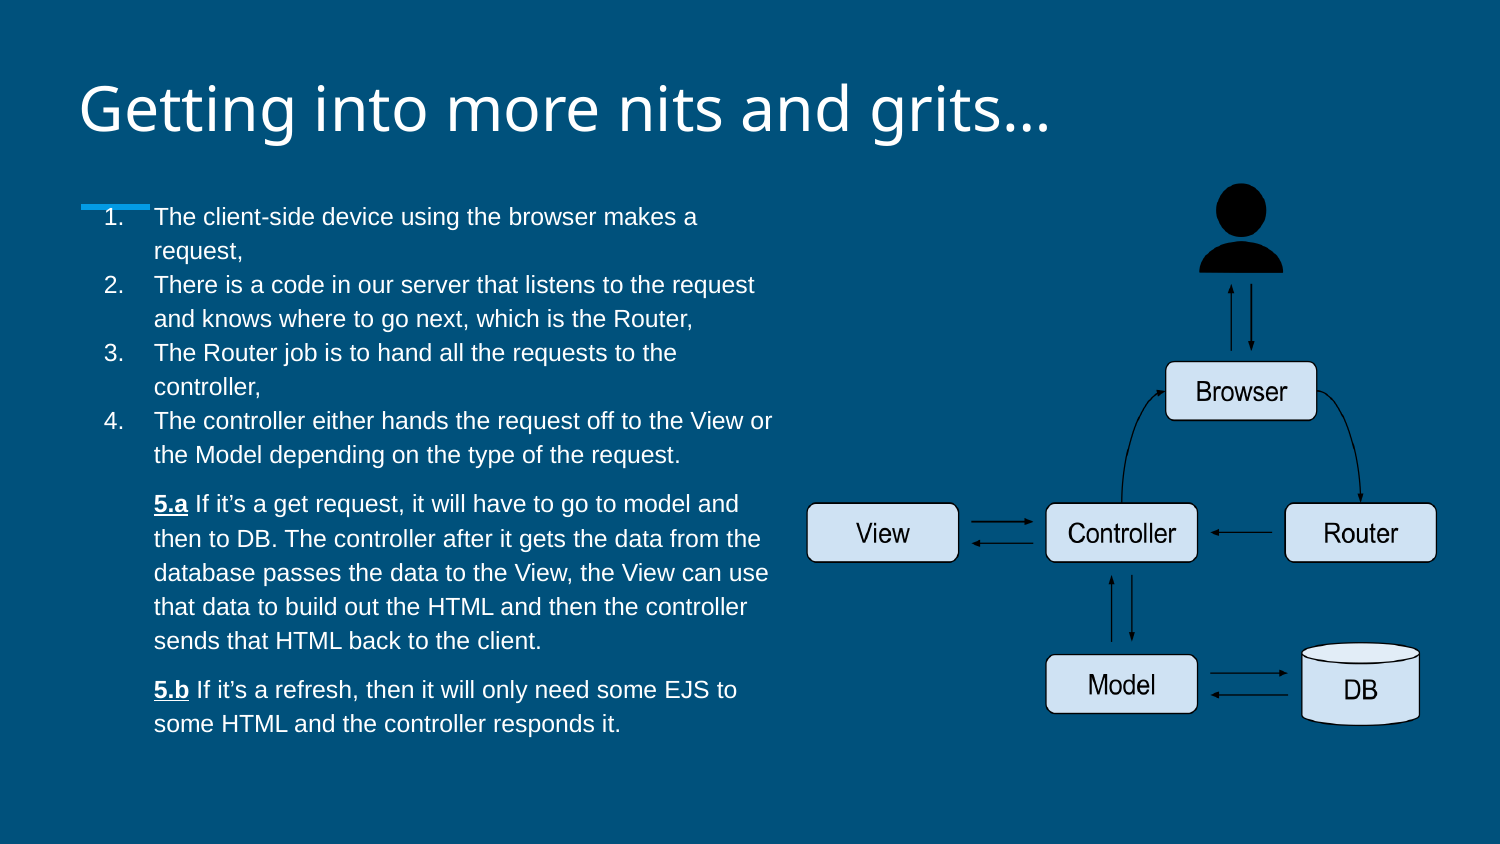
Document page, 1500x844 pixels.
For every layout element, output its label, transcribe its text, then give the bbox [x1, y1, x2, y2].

picture [1302, 643, 1419, 726]
picture [808, 503, 958, 562]
list The client-side device using the browser makes a request, There is a code in our server that listens to the request and knows where to go next, which is the Router, The Router job is to hand all the requests to the controller, The controller either hands the request off to the View or the Model depending on the type of the request. 5.a If it’s a get request, it will have to go to model and then to DB. The controller after it gets the data from the database passes the data to the View, the View can use that data to build out the HTML and then the controller sends that HTML back to the client. 5.b If it’s a refresh, then it will only need some EJS to some HTML and the controller responds it. [63, 145, 788, 802]
picture [1046, 655, 1197, 714]
picture [1285, 503, 1437, 562]
title Getting into more nits and grits… [63, 46, 1437, 157]
picture [1166, 362, 1317, 421]
picture [1200, 242, 1282, 272]
picture [1217, 184, 1265, 236]
picture [1046, 503, 1197, 562]
